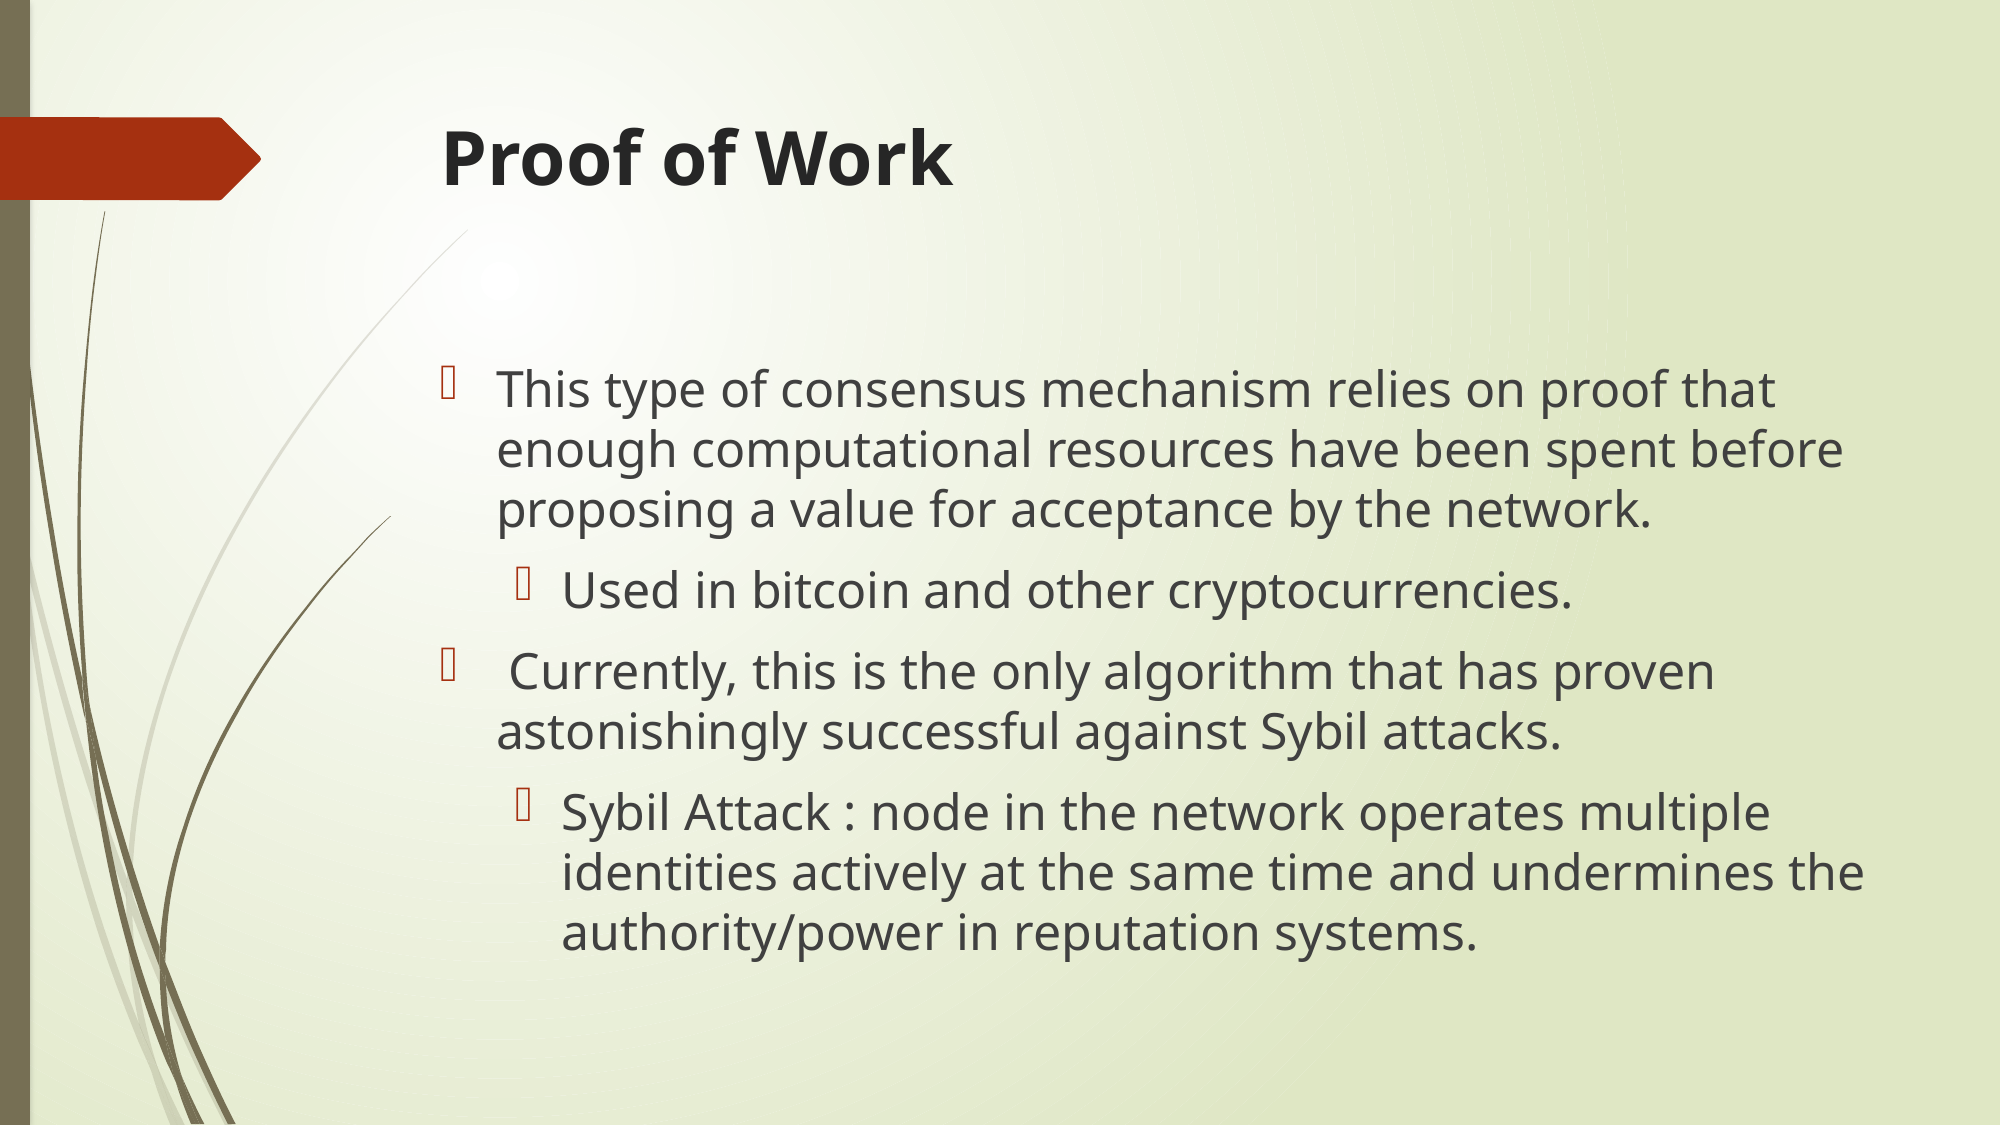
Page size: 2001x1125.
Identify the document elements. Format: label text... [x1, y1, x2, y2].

list This type of consensus mechanism relies on proof that enough computational resources have been spent before proposing a value for acceptance by the network. Used in bitcoin and other cryptocurrencies. Currently, this is the only algorithm that has proven astonishingly successful against Sybil attacks. Sybil Attack : node in the network operates multiple identities actively at the same time and undermines the authority/power in reputation systems. [424, 350, 1888, 970]
title Proof of Work [425, 102, 1888, 313]
